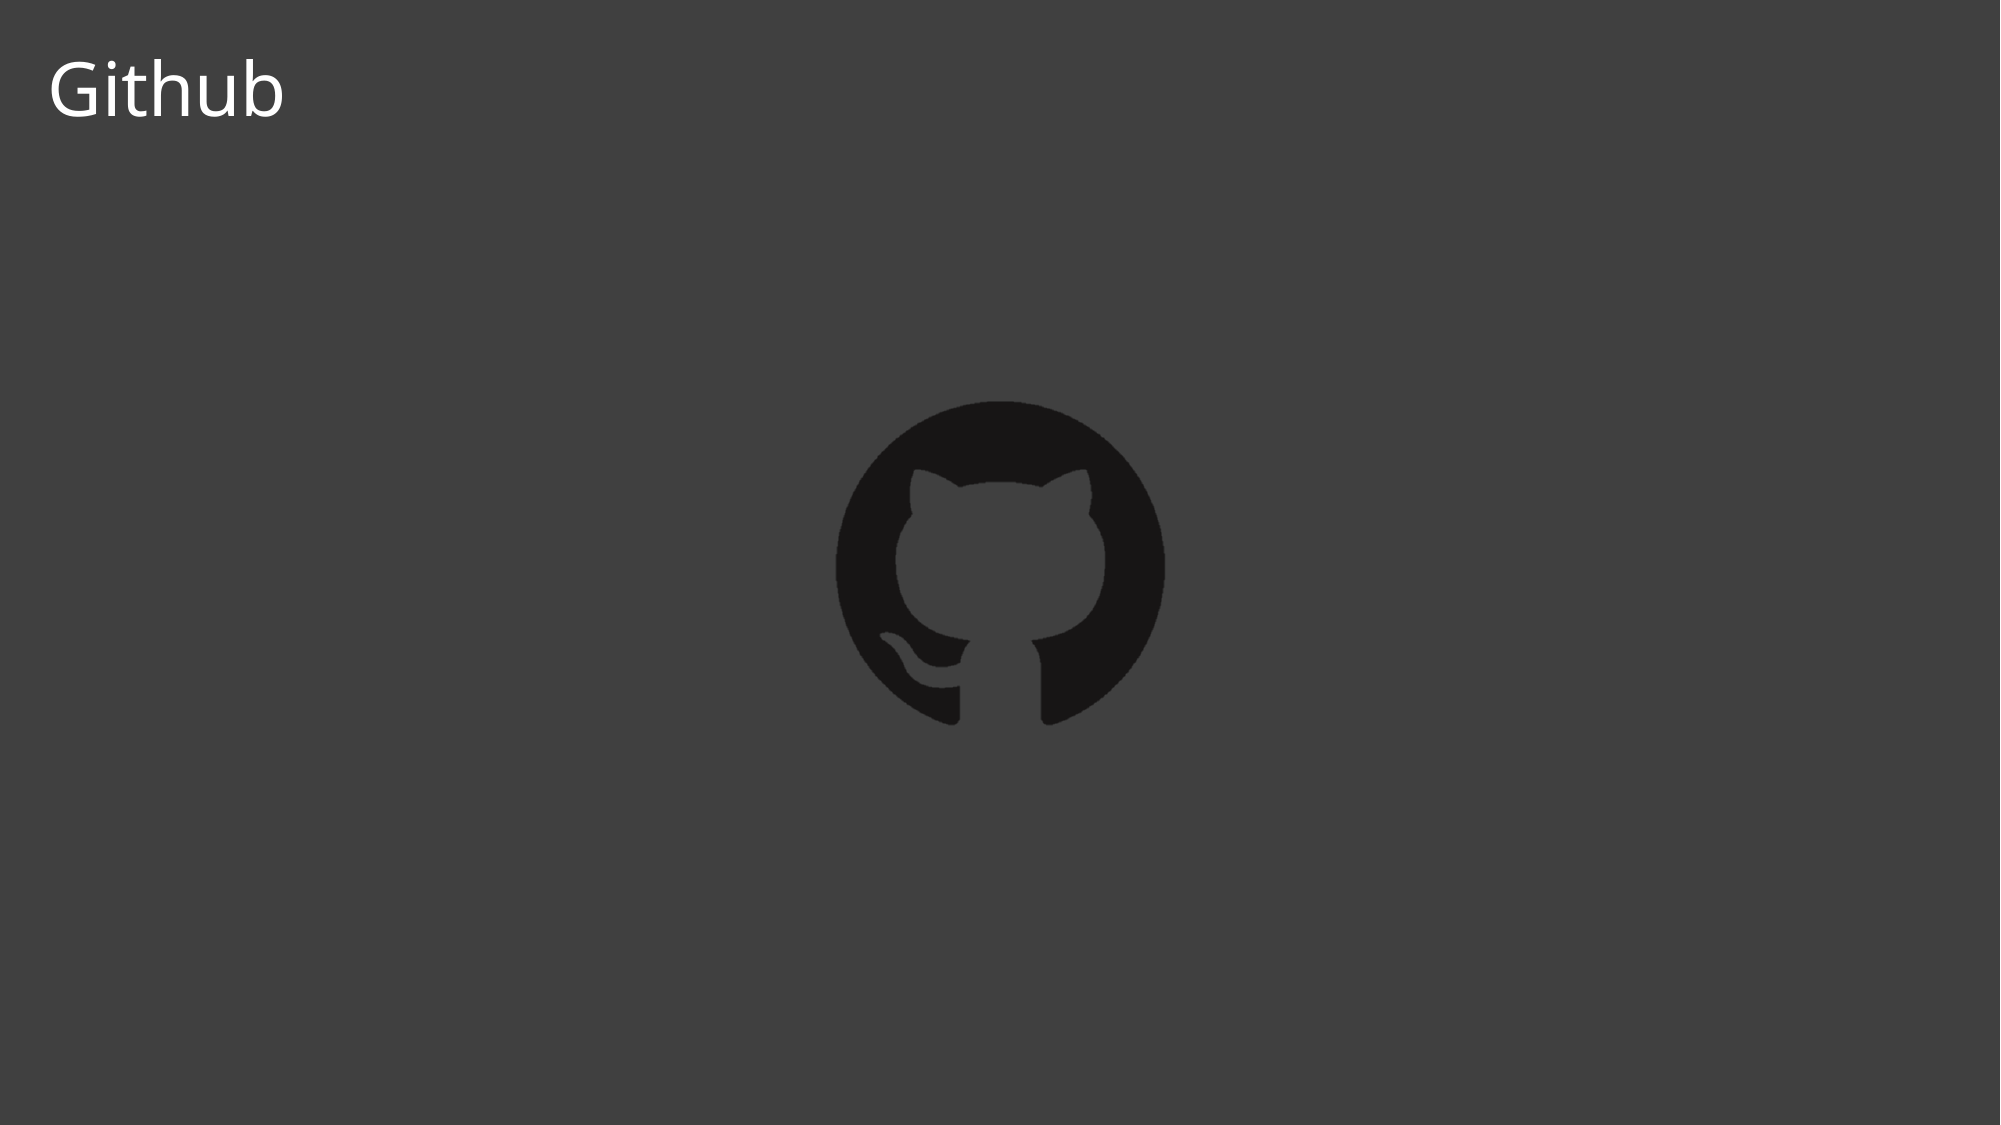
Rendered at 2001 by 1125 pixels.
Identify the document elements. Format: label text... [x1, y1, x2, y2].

text_box Github [32, 34, 302, 140]
picture [781, 343, 1219, 782]
